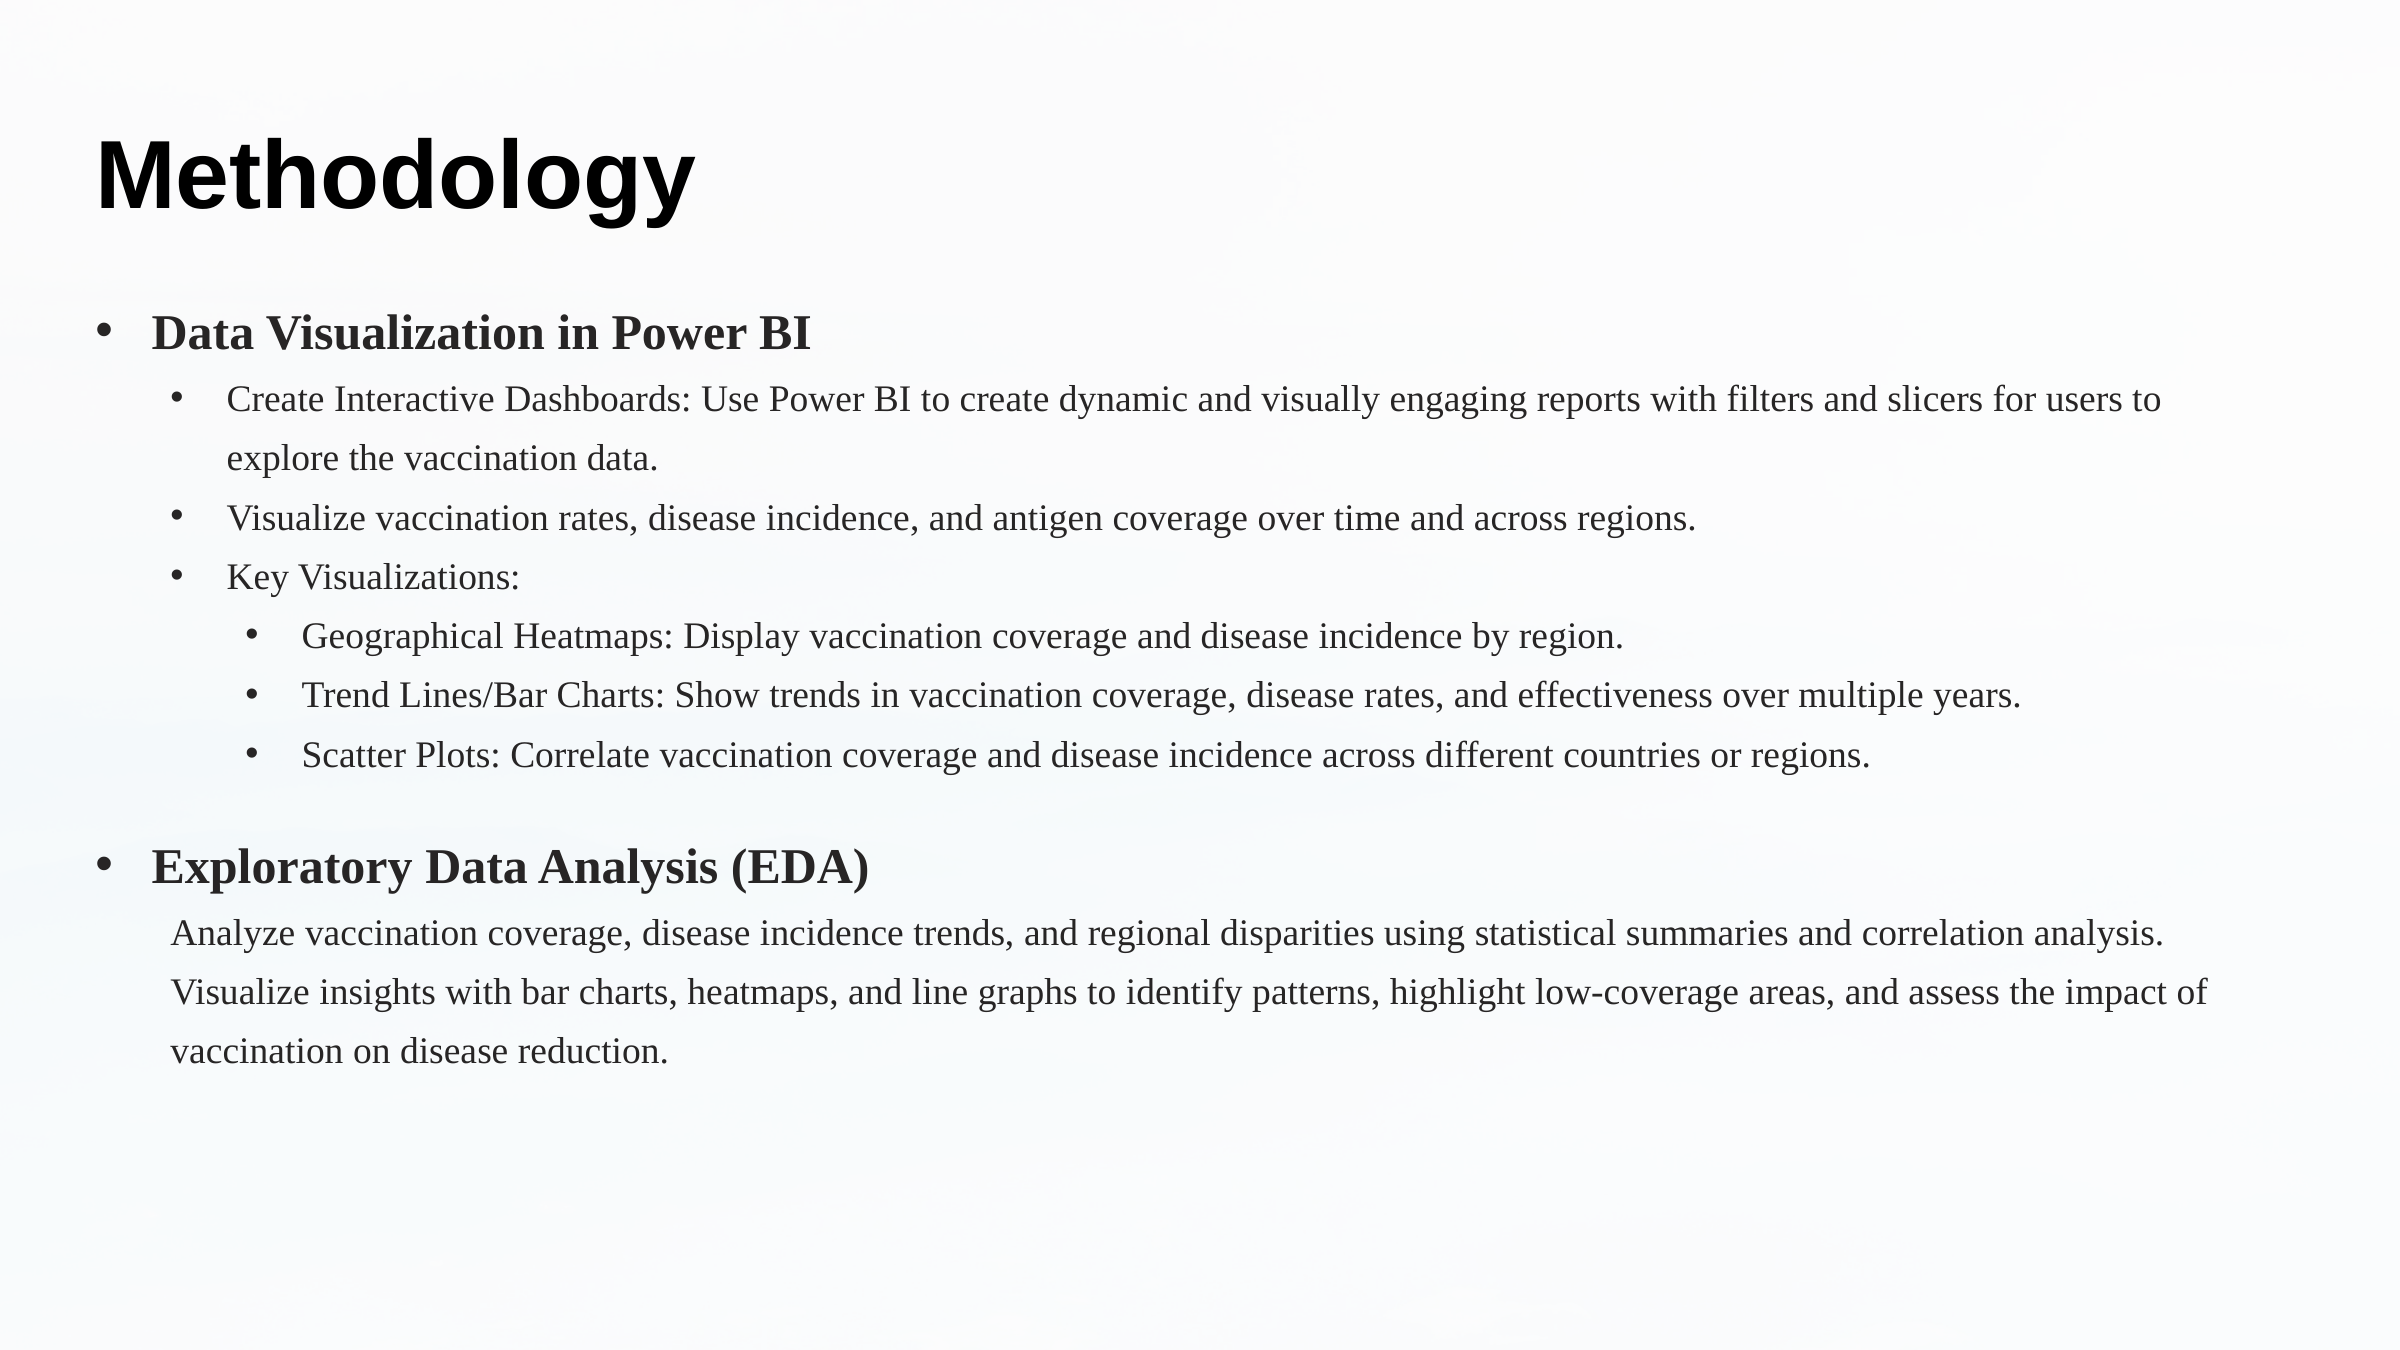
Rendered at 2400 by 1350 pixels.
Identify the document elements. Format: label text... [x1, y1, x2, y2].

text_box Methodology [95, 105, 1073, 228]
text_box Data Visualization in Power BI Create Interactive Dashboards: Use Power BI to create dynamic and visually engaging reports with filters and slicers for users to explore the vaccination data. Visualize vaccination rates, disease incidence, and antigen coverage over time and across regions. Key Visualizations: Geographical Heatmaps: Display vaccination coverage and disease incidence by region. Trend Lines/Bar Charts: Show trends in vaccination coverage, disease rates, and effectiveness over multiple years. Scatter Plots: Correlate vaccination coverage and disease incidence across different countries or regions. Exploratory Data Analysis (EDA) Analyze vaccination coverage, disease incidence trends, and regional disparities using statistical summaries and correlation analysis. Visualize insights with bar charts, heatmaps, and line graphs to identify patterns, highlight low-coverage areas, and assess the impact of vaccination on disease reduction. [95, 300, 2270, 1291]
